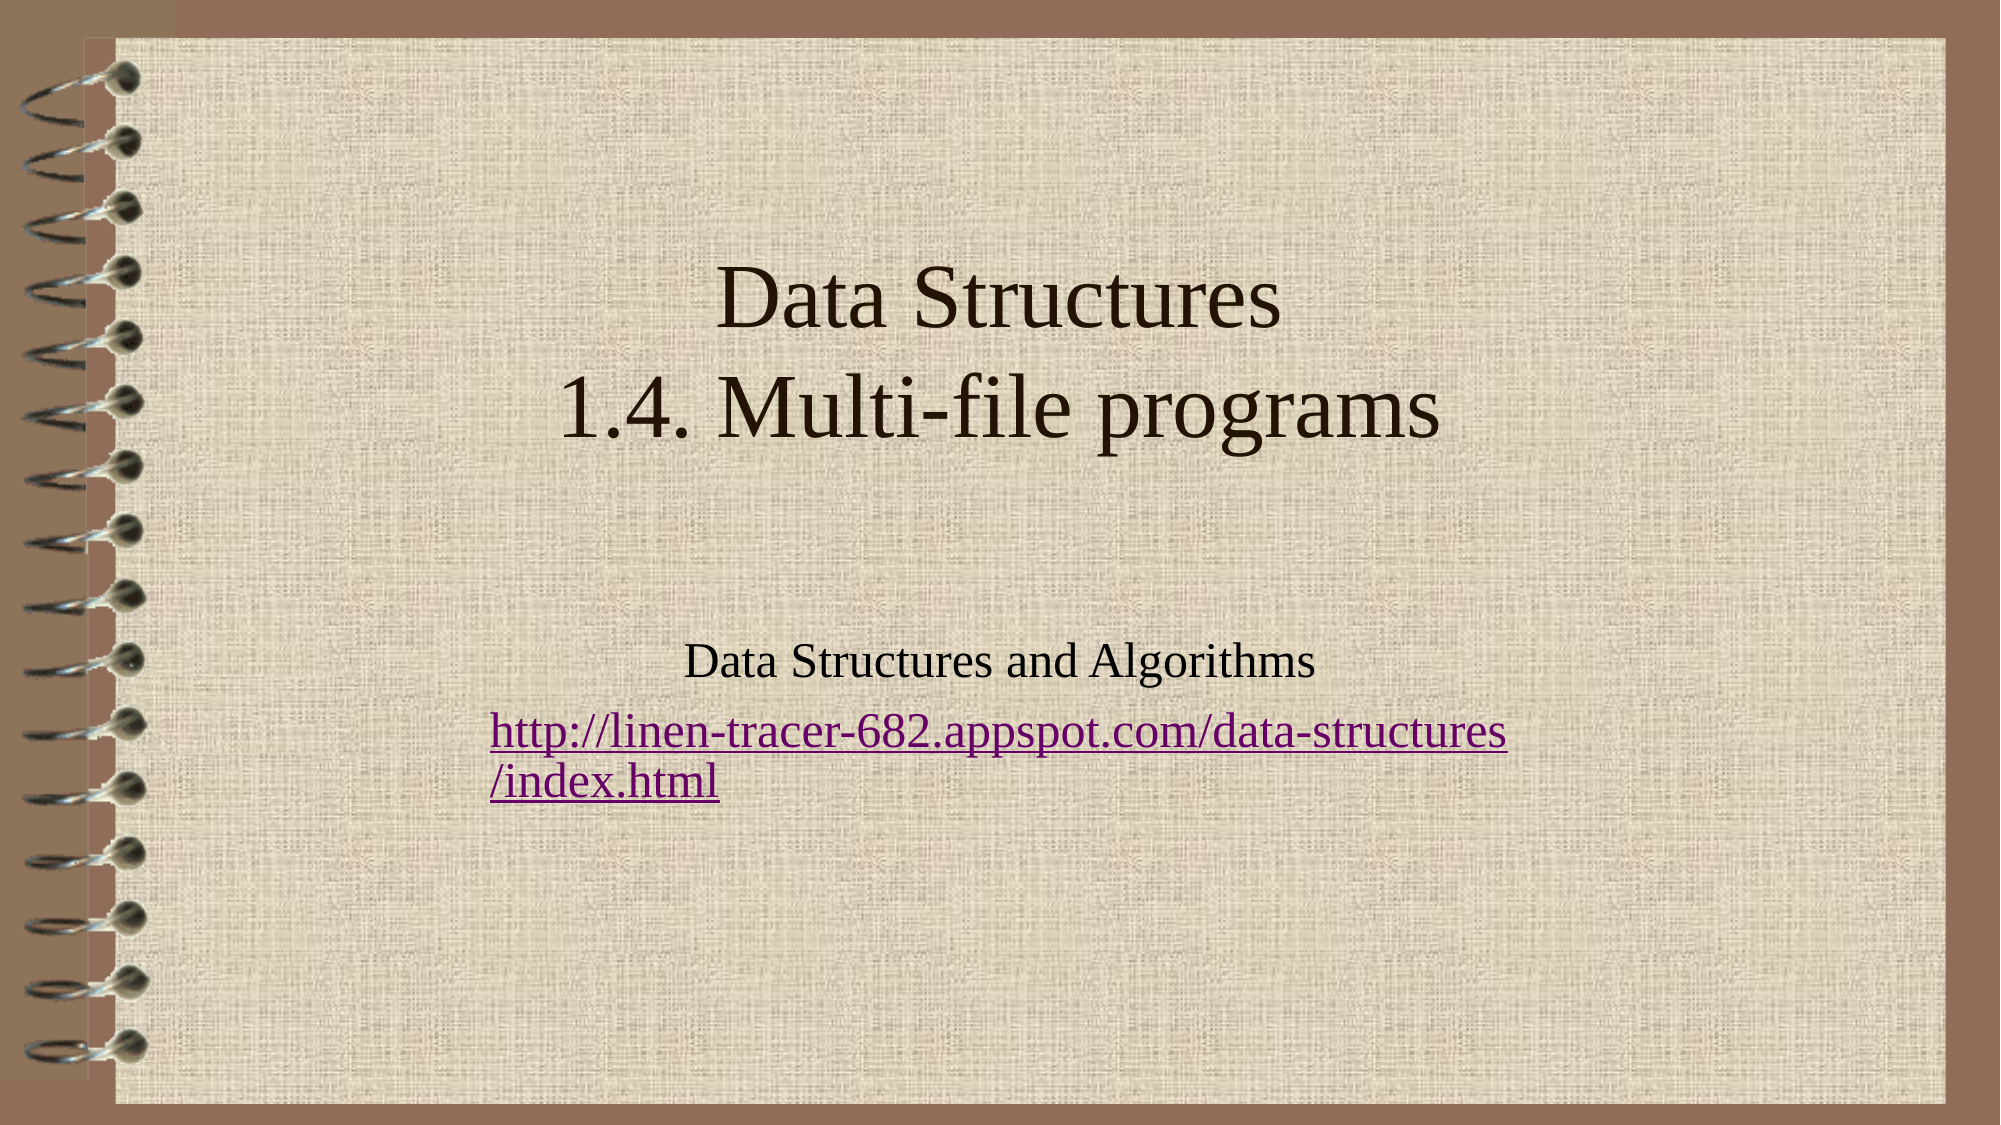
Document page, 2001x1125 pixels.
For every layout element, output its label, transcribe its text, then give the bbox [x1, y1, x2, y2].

subtitle Data Structures and Algorithms http://linen-tracer-682.appspot.com/data-structures/index.html [474, 549, 1525, 963]
picture [0, 0, 1946, 1104]
title Data Structures 1.4. Multi-file programs [362, 224, 1638, 467]
